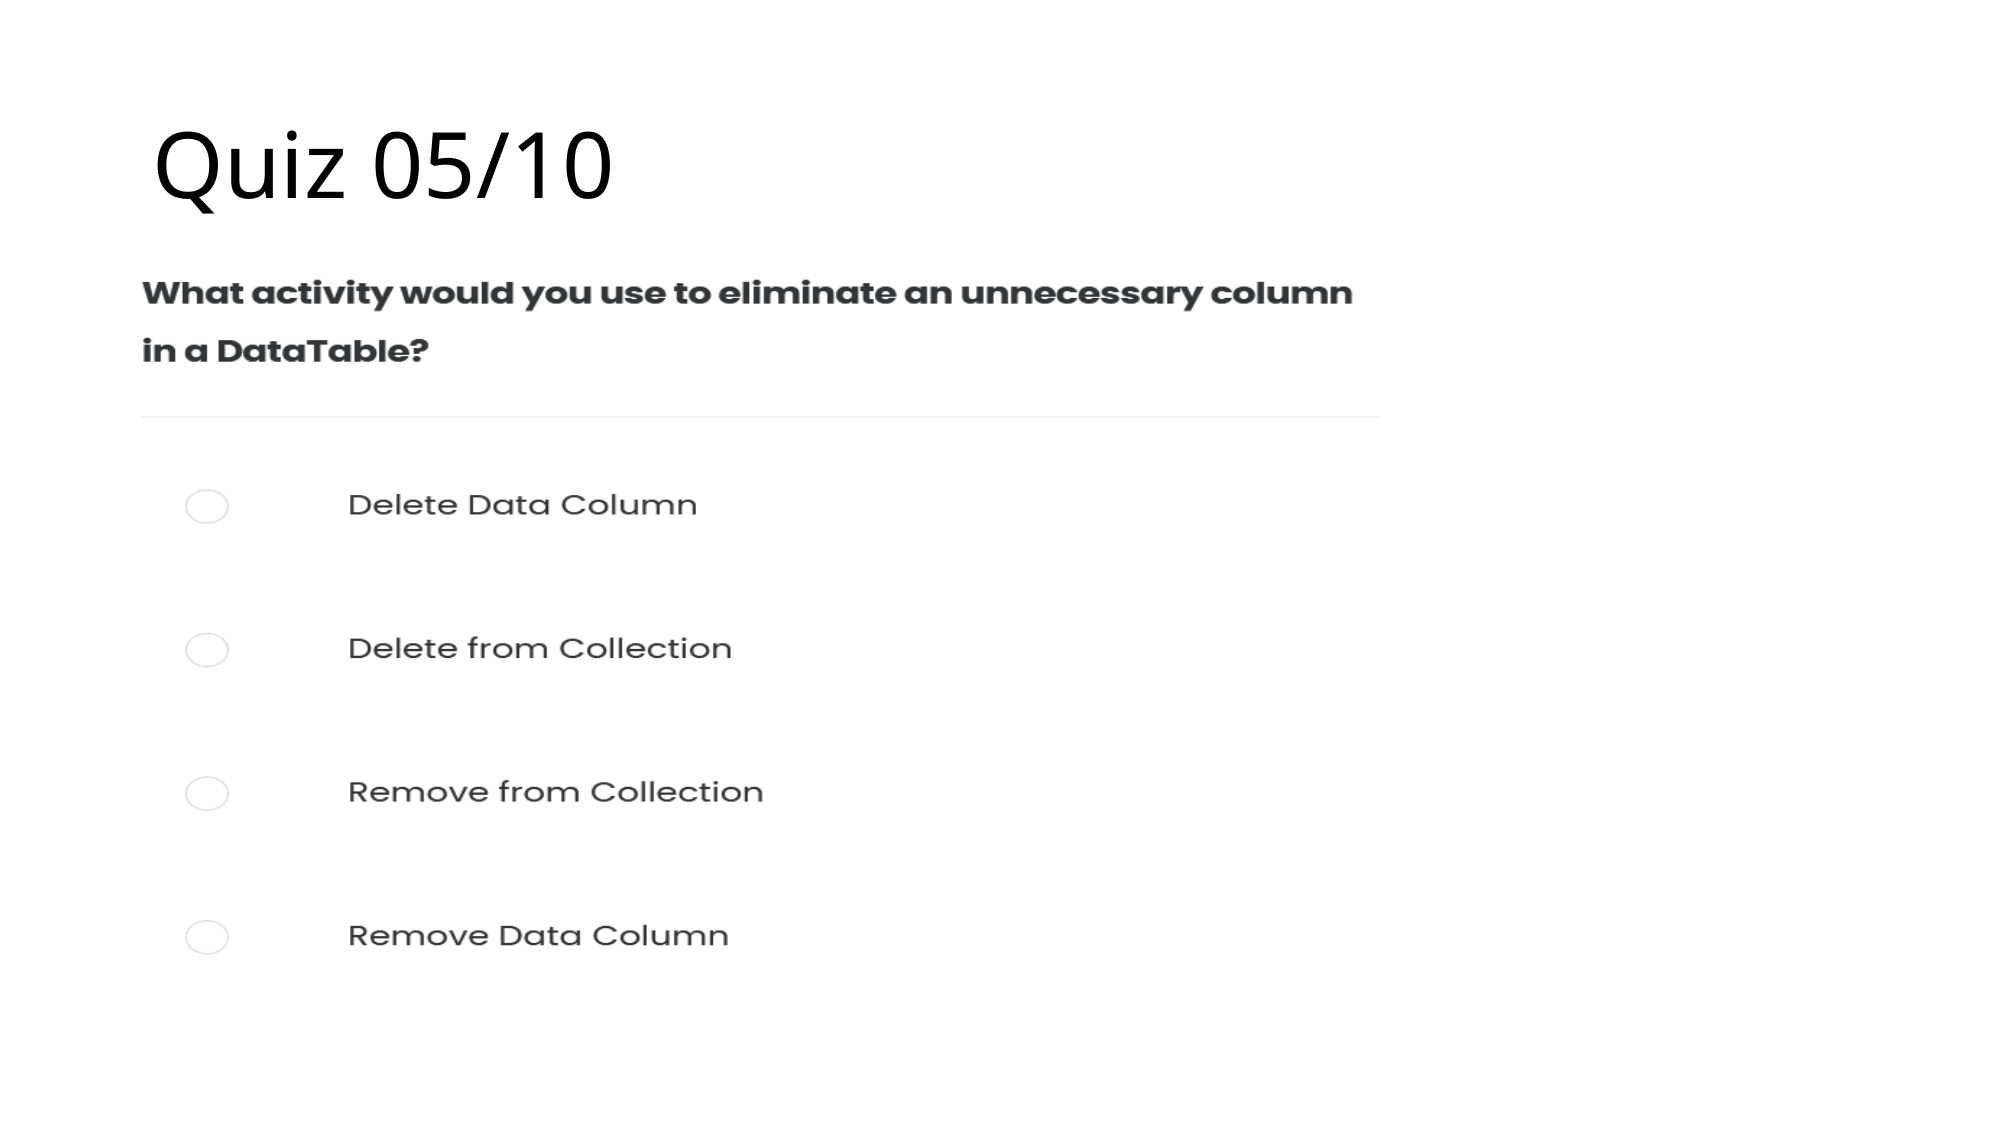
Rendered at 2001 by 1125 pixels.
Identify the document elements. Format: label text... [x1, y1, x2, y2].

title Quiz 05/10 [137, 59, 1863, 278]
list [67, 249, 1526, 1000]
